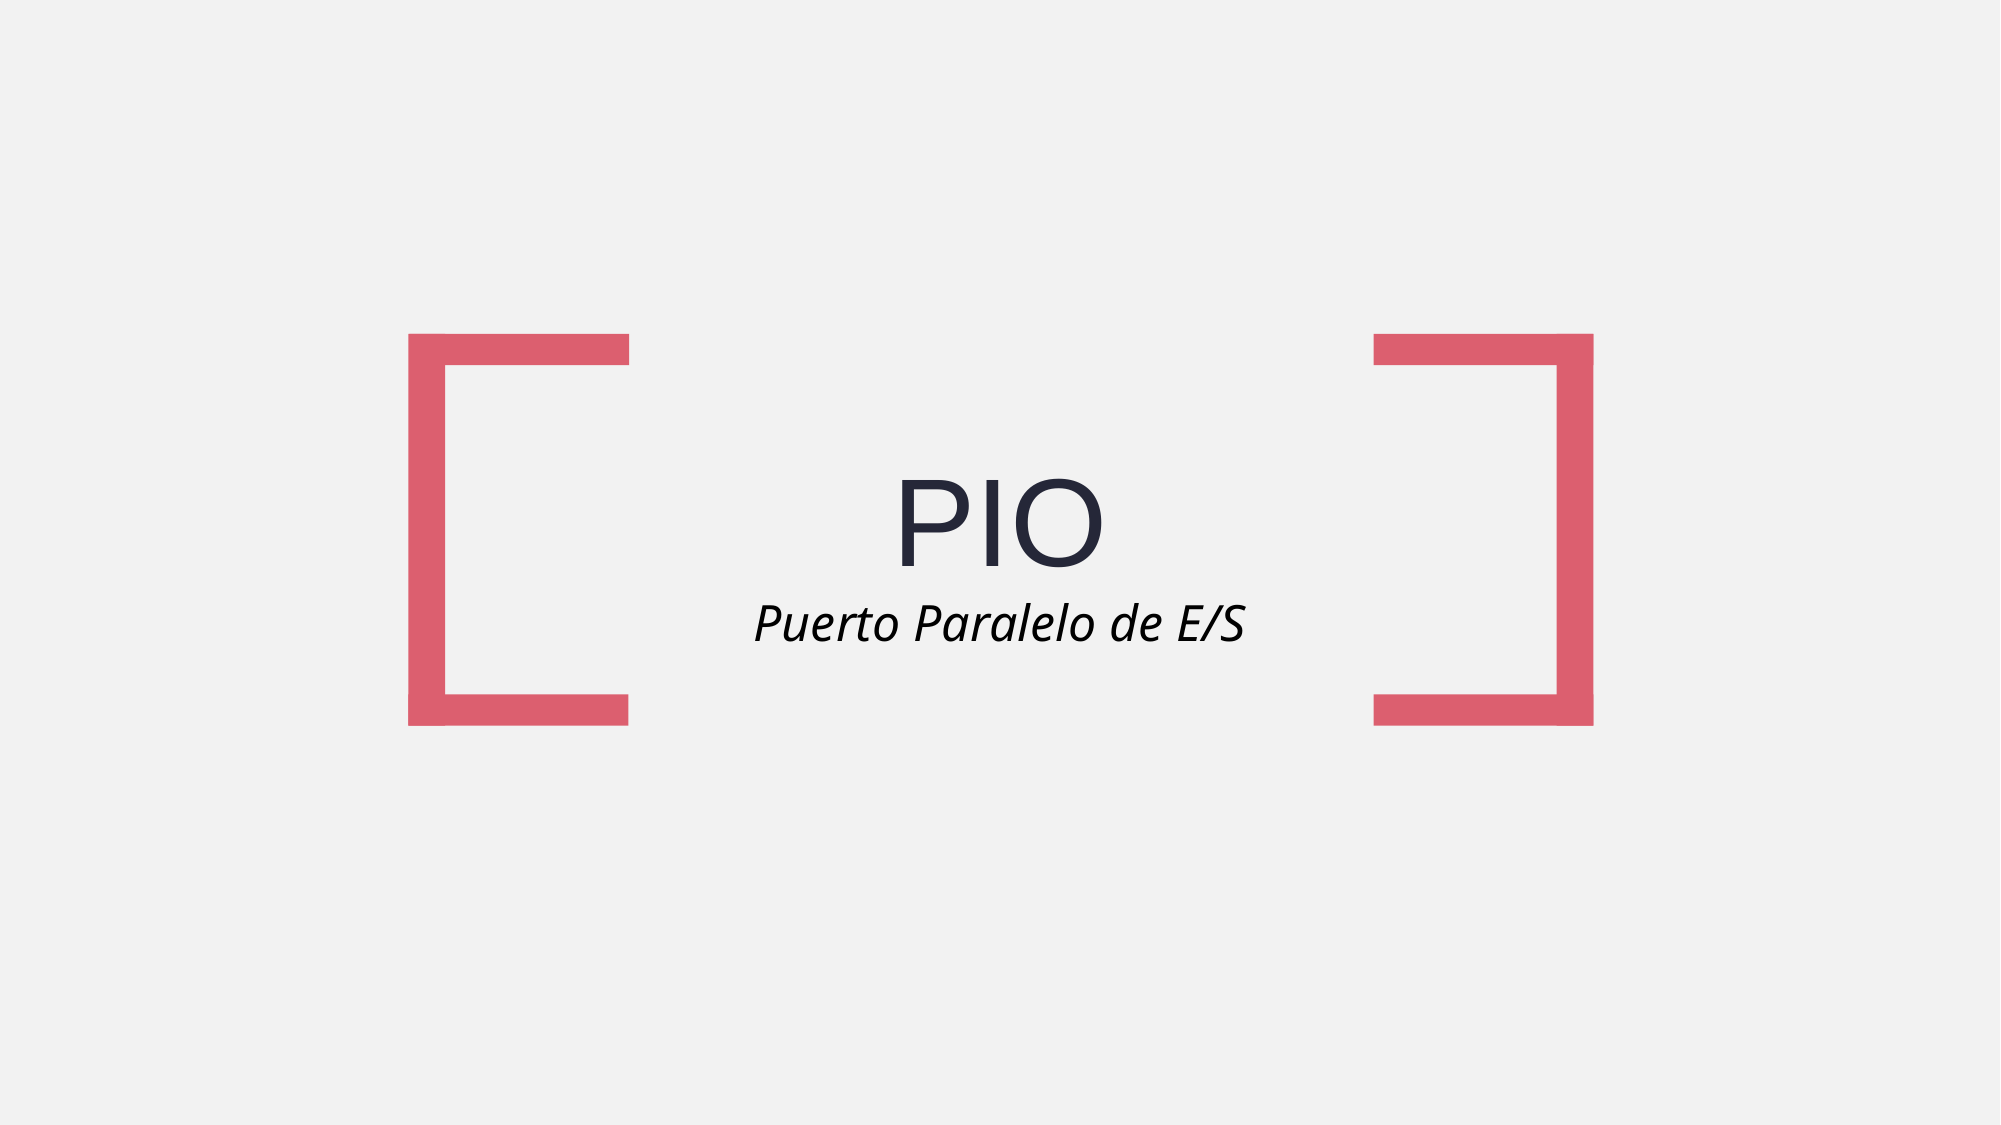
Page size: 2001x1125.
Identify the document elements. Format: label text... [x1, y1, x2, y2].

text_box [408, 333, 630, 726]
title PIO [249, 209, 1750, 590]
subtitle Puerto Paralelo de E/S [249, 590, 1750, 863]
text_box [1373, 333, 1594, 726]
